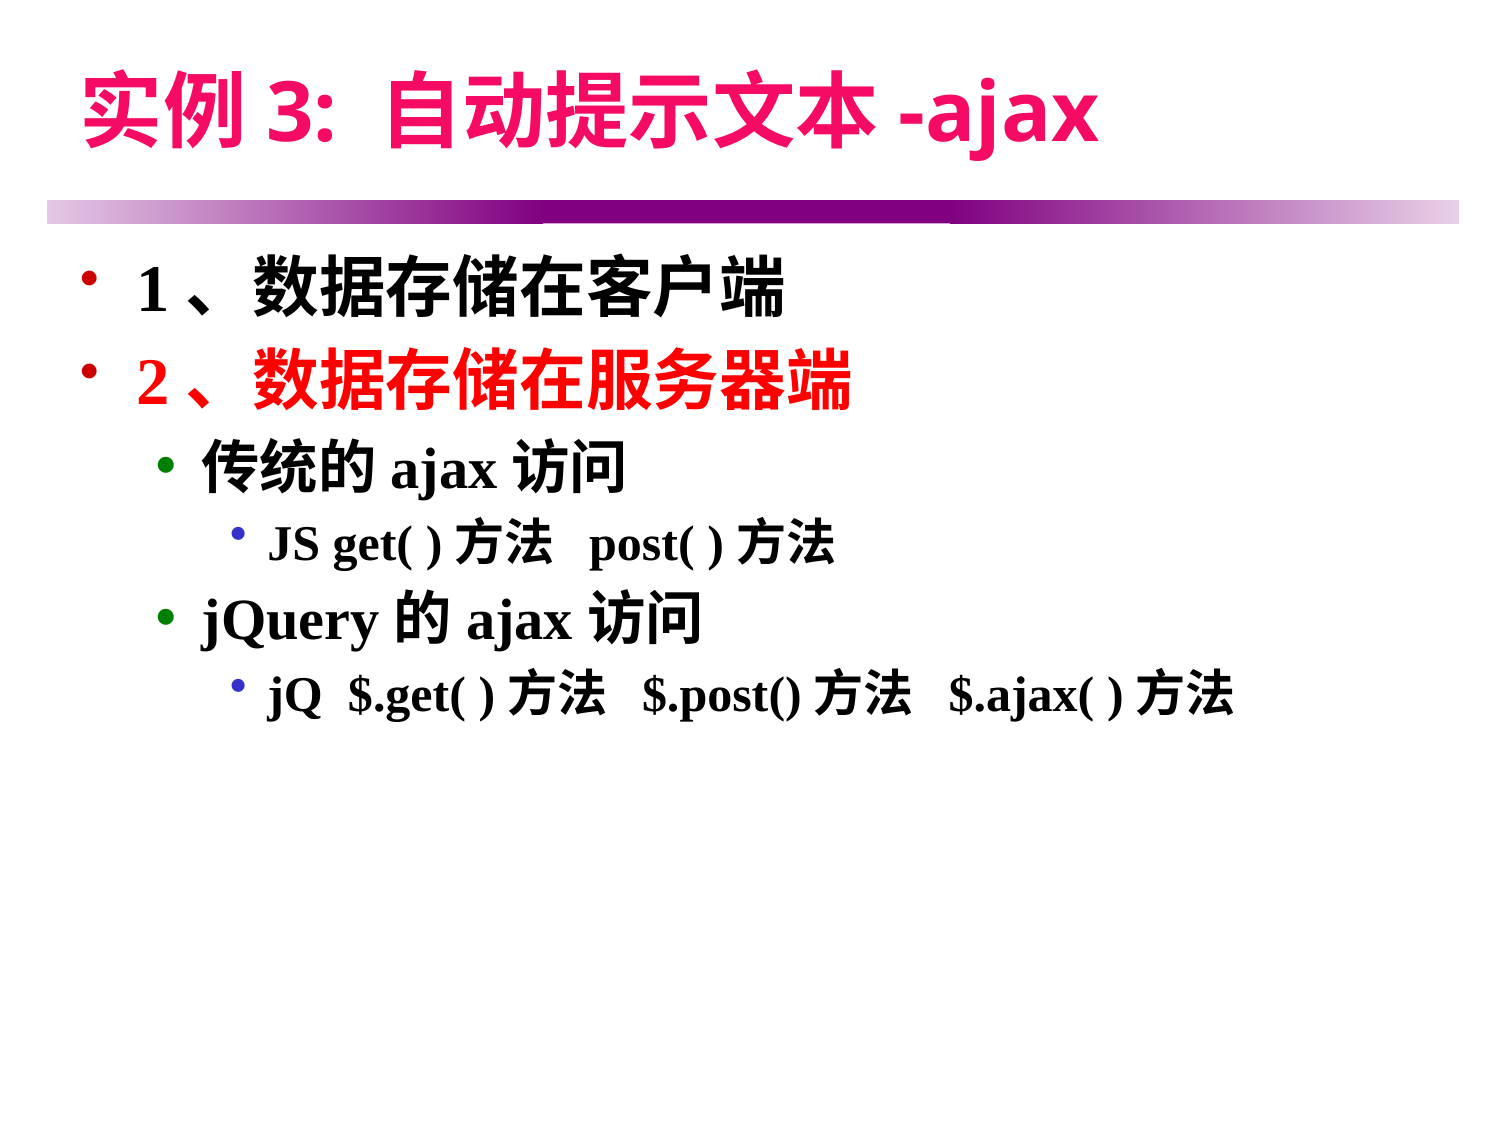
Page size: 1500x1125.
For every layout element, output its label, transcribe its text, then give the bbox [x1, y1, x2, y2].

title 实例3: 自动提示文本-ajax [64, 24, 1424, 193]
list 1、数据存储在客户端 2、数据存储在服务器端 传统的ajax访问 JS get( )方法 post( )方法 jQuery的ajax访问 jQ $.get( )方法 $.post()方法 $.ajax( )方法 [64, 237, 1447, 1071]
